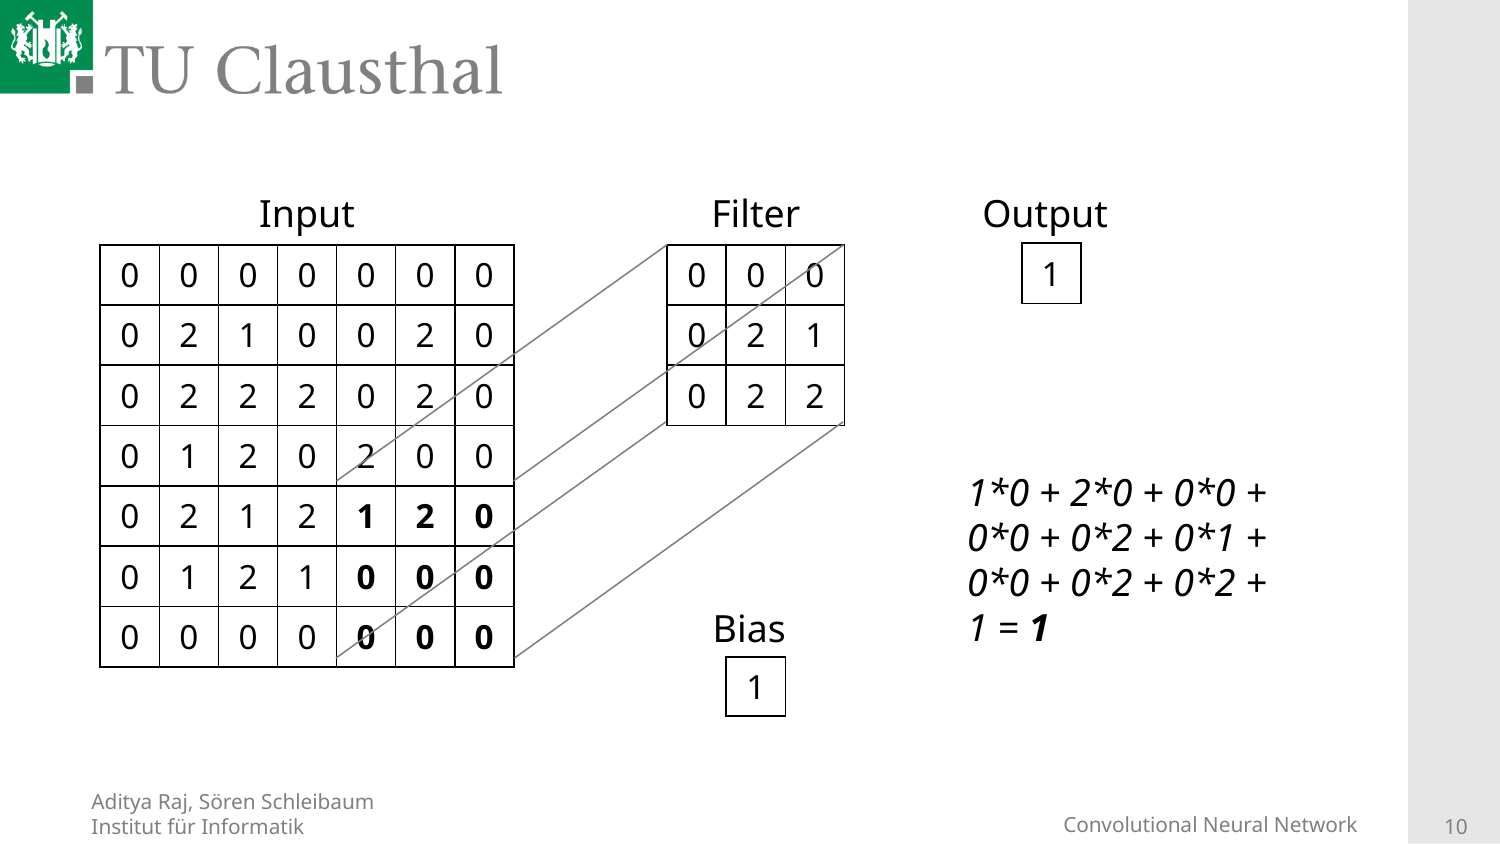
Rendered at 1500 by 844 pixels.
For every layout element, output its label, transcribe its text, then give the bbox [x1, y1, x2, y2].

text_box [514, 421, 844, 659]
table_cell 0 [160, 607, 218, 666]
table_header 1 [1023, 244, 1080, 303]
table_header 0 [160, 246, 218, 304]
table_cell 2 [278, 366, 331, 425]
table_cell 1 [219, 487, 277, 545]
table_cell 1 [278, 547, 330, 606]
table_cell 0 [101, 366, 159, 425]
table_header 1 [727, 668, 785, 715]
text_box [335, 421, 513, 659]
table_cell 0 [101, 426, 159, 485]
table_cell 0 [101, 487, 159, 545]
table_cell 2 [160, 487, 218, 545]
table_cell 1 [219, 306, 277, 364]
table_header 0 [278, 246, 333, 304]
table_cell 0 [101, 607, 159, 666]
table_cell 0 [278, 426, 330, 485]
table_header 0 [101, 246, 159, 304]
table_cell 2 [219, 547, 277, 606]
table_cell 2 [219, 366, 277, 425]
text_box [513, 244, 845, 421]
table_cell 2 [278, 487, 330, 545]
table_cell 1 [160, 426, 218, 485]
table_cell 2 [160, 366, 218, 425]
picture [0, 0, 502, 94]
table_cell 0 [278, 607, 333, 666]
text_box Output [950, 182, 1140, 243]
table_cell 0 [101, 306, 159, 364]
table_cell 2 [219, 426, 277, 485]
text_box Input [100, 182, 514, 243]
text_box 1*0 + 2*0 + 0*0 + 0*0 + 0*2 + 0*1 + 0*0 + 0*2 + 0*2 + 1 = 1 [952, 461, 1366, 656]
table_cell 0 [278, 306, 331, 364]
table_header 0 [219, 246, 277, 304]
table_cell 1 [160, 547, 218, 606]
table_cell 2 [160, 306, 218, 364]
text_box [336, 244, 512, 420]
table_cell 0 [219, 607, 277, 666]
text_box Filter [667, 182, 845, 243]
table_cell 0 [101, 547, 159, 606]
